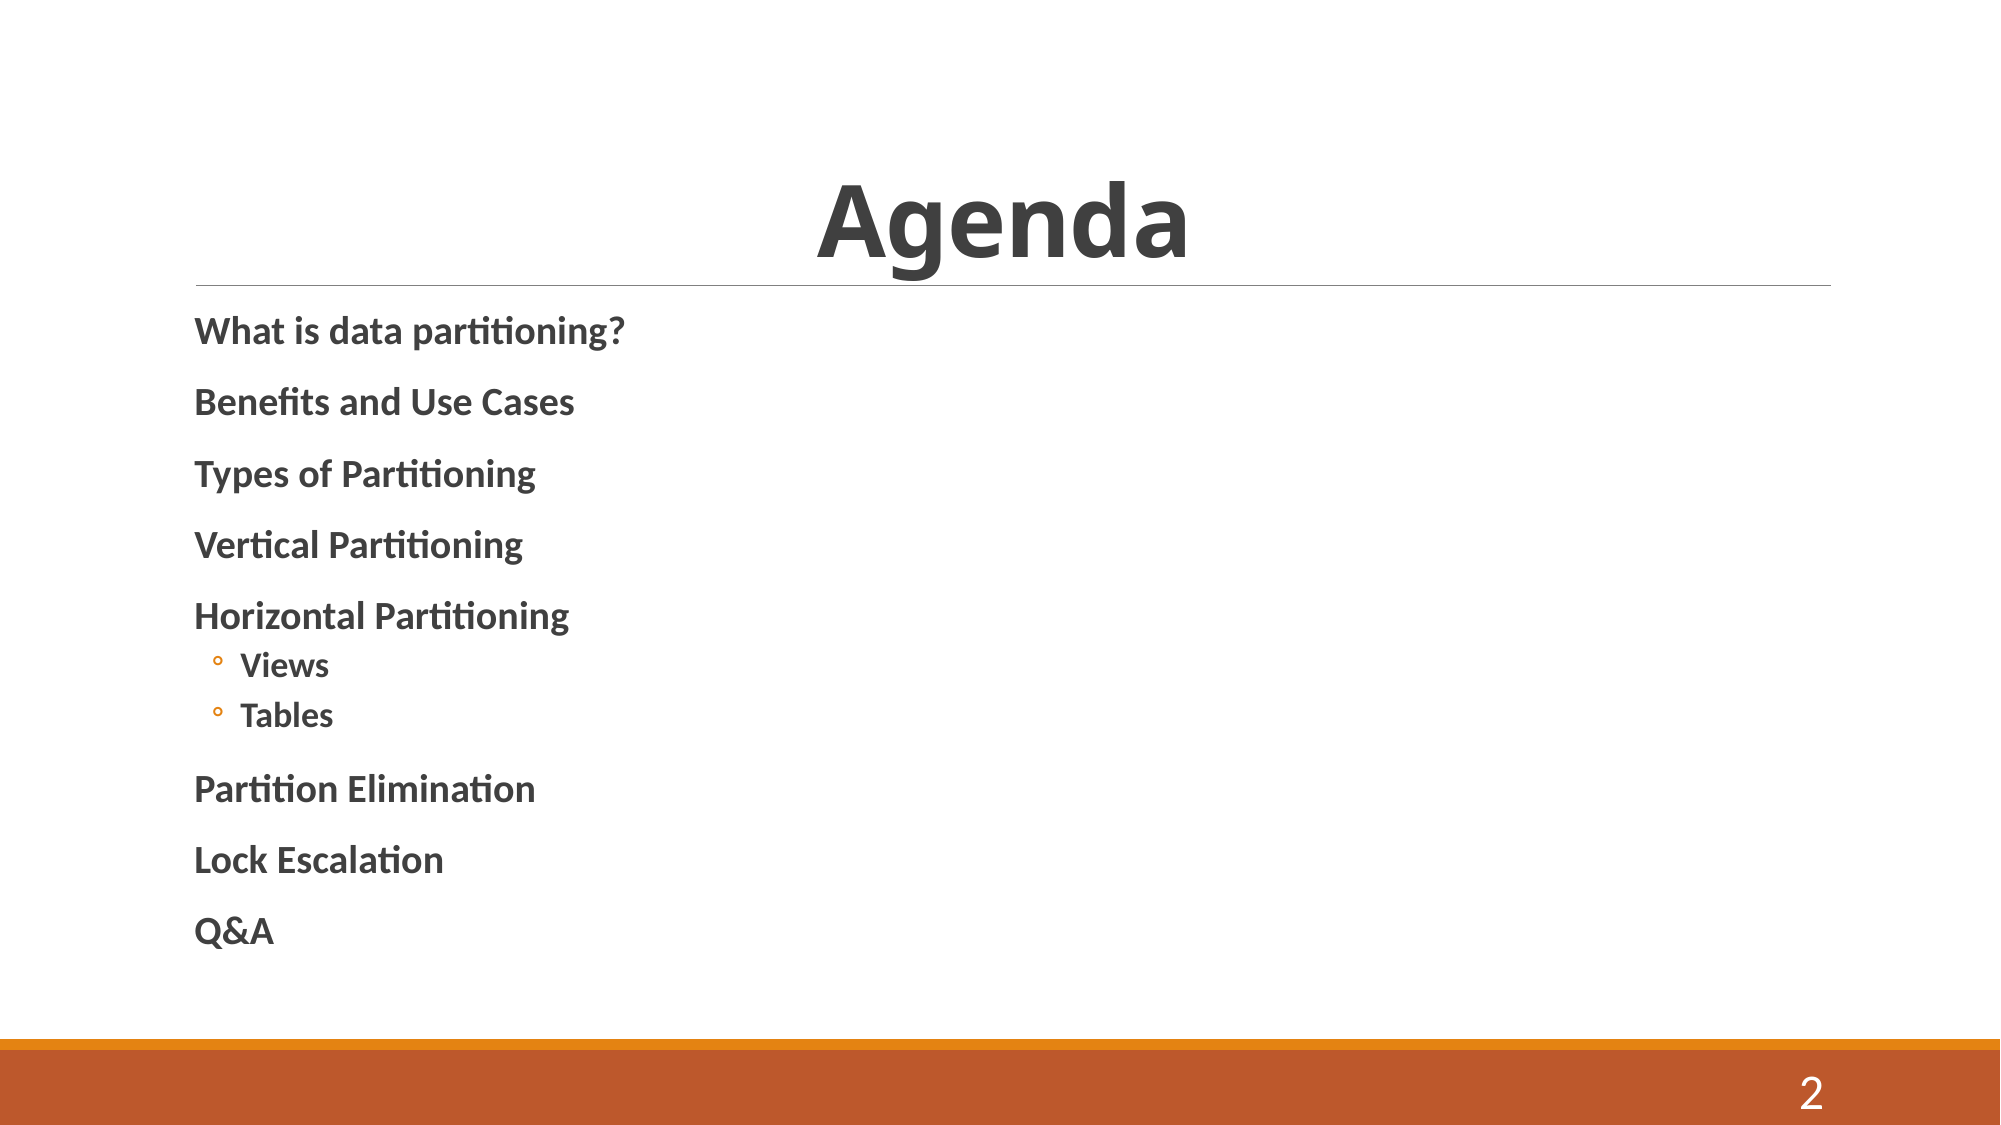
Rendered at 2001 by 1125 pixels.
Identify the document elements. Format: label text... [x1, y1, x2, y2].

list What is data partitioning? Benefits and Use Cases Types of Partitioning Vertical Partitioning Horizontal Partitioning Views Tables Partition Elimination Lock Escalation Q&A [180, 302, 1830, 963]
slide_number 2 [1553, 1059, 1840, 1120]
title Agenda [180, 47, 1830, 285]
